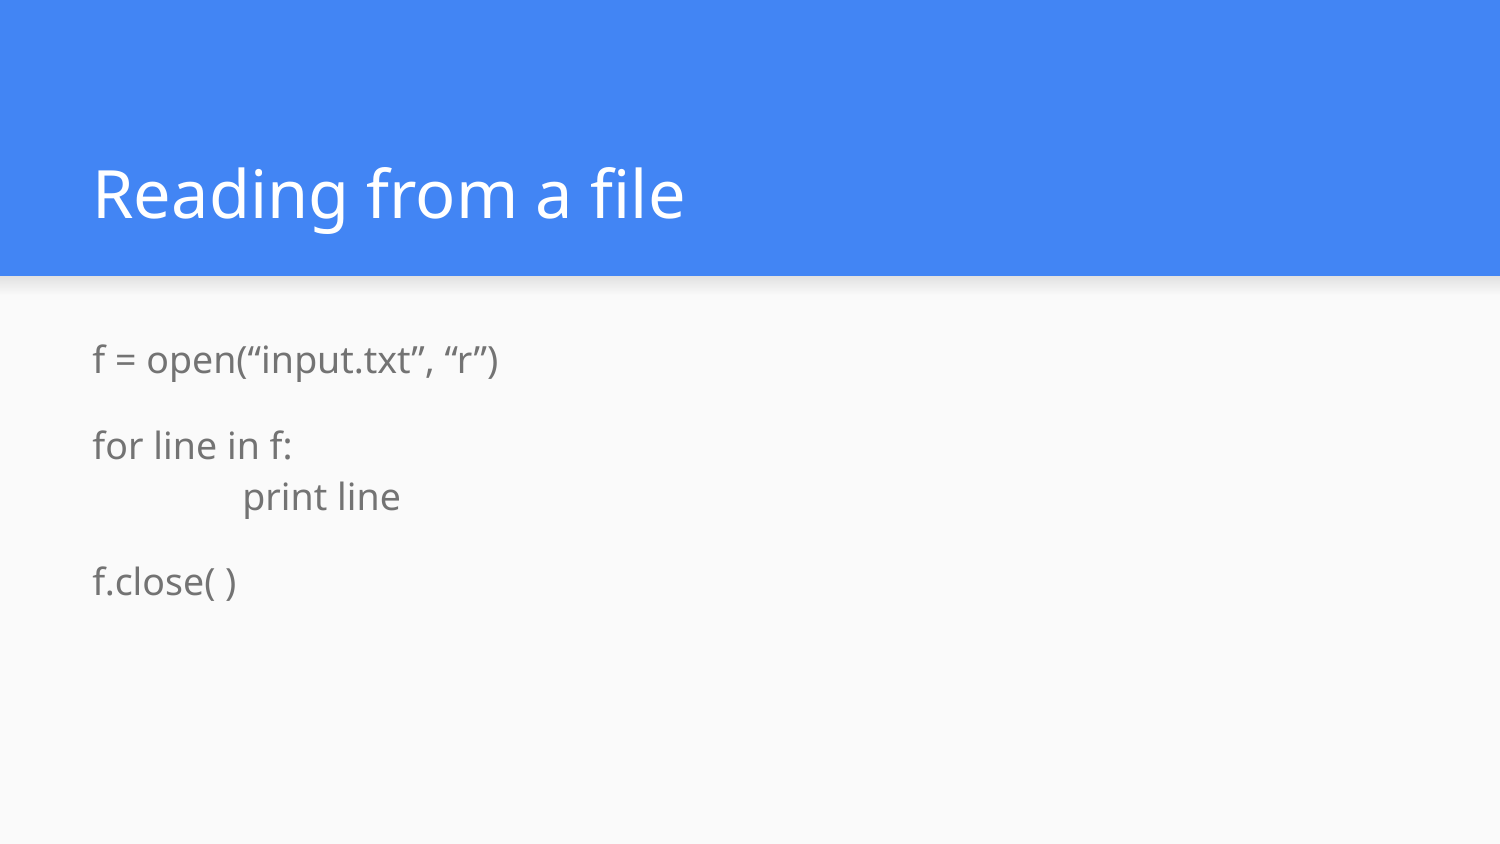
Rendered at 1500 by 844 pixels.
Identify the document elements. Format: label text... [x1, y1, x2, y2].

title Reading from a file [77, 121, 1427, 248]
list f = open(“input.txt”, “r”) for line in f: print line f.close( ) [77, 314, 1427, 760]
